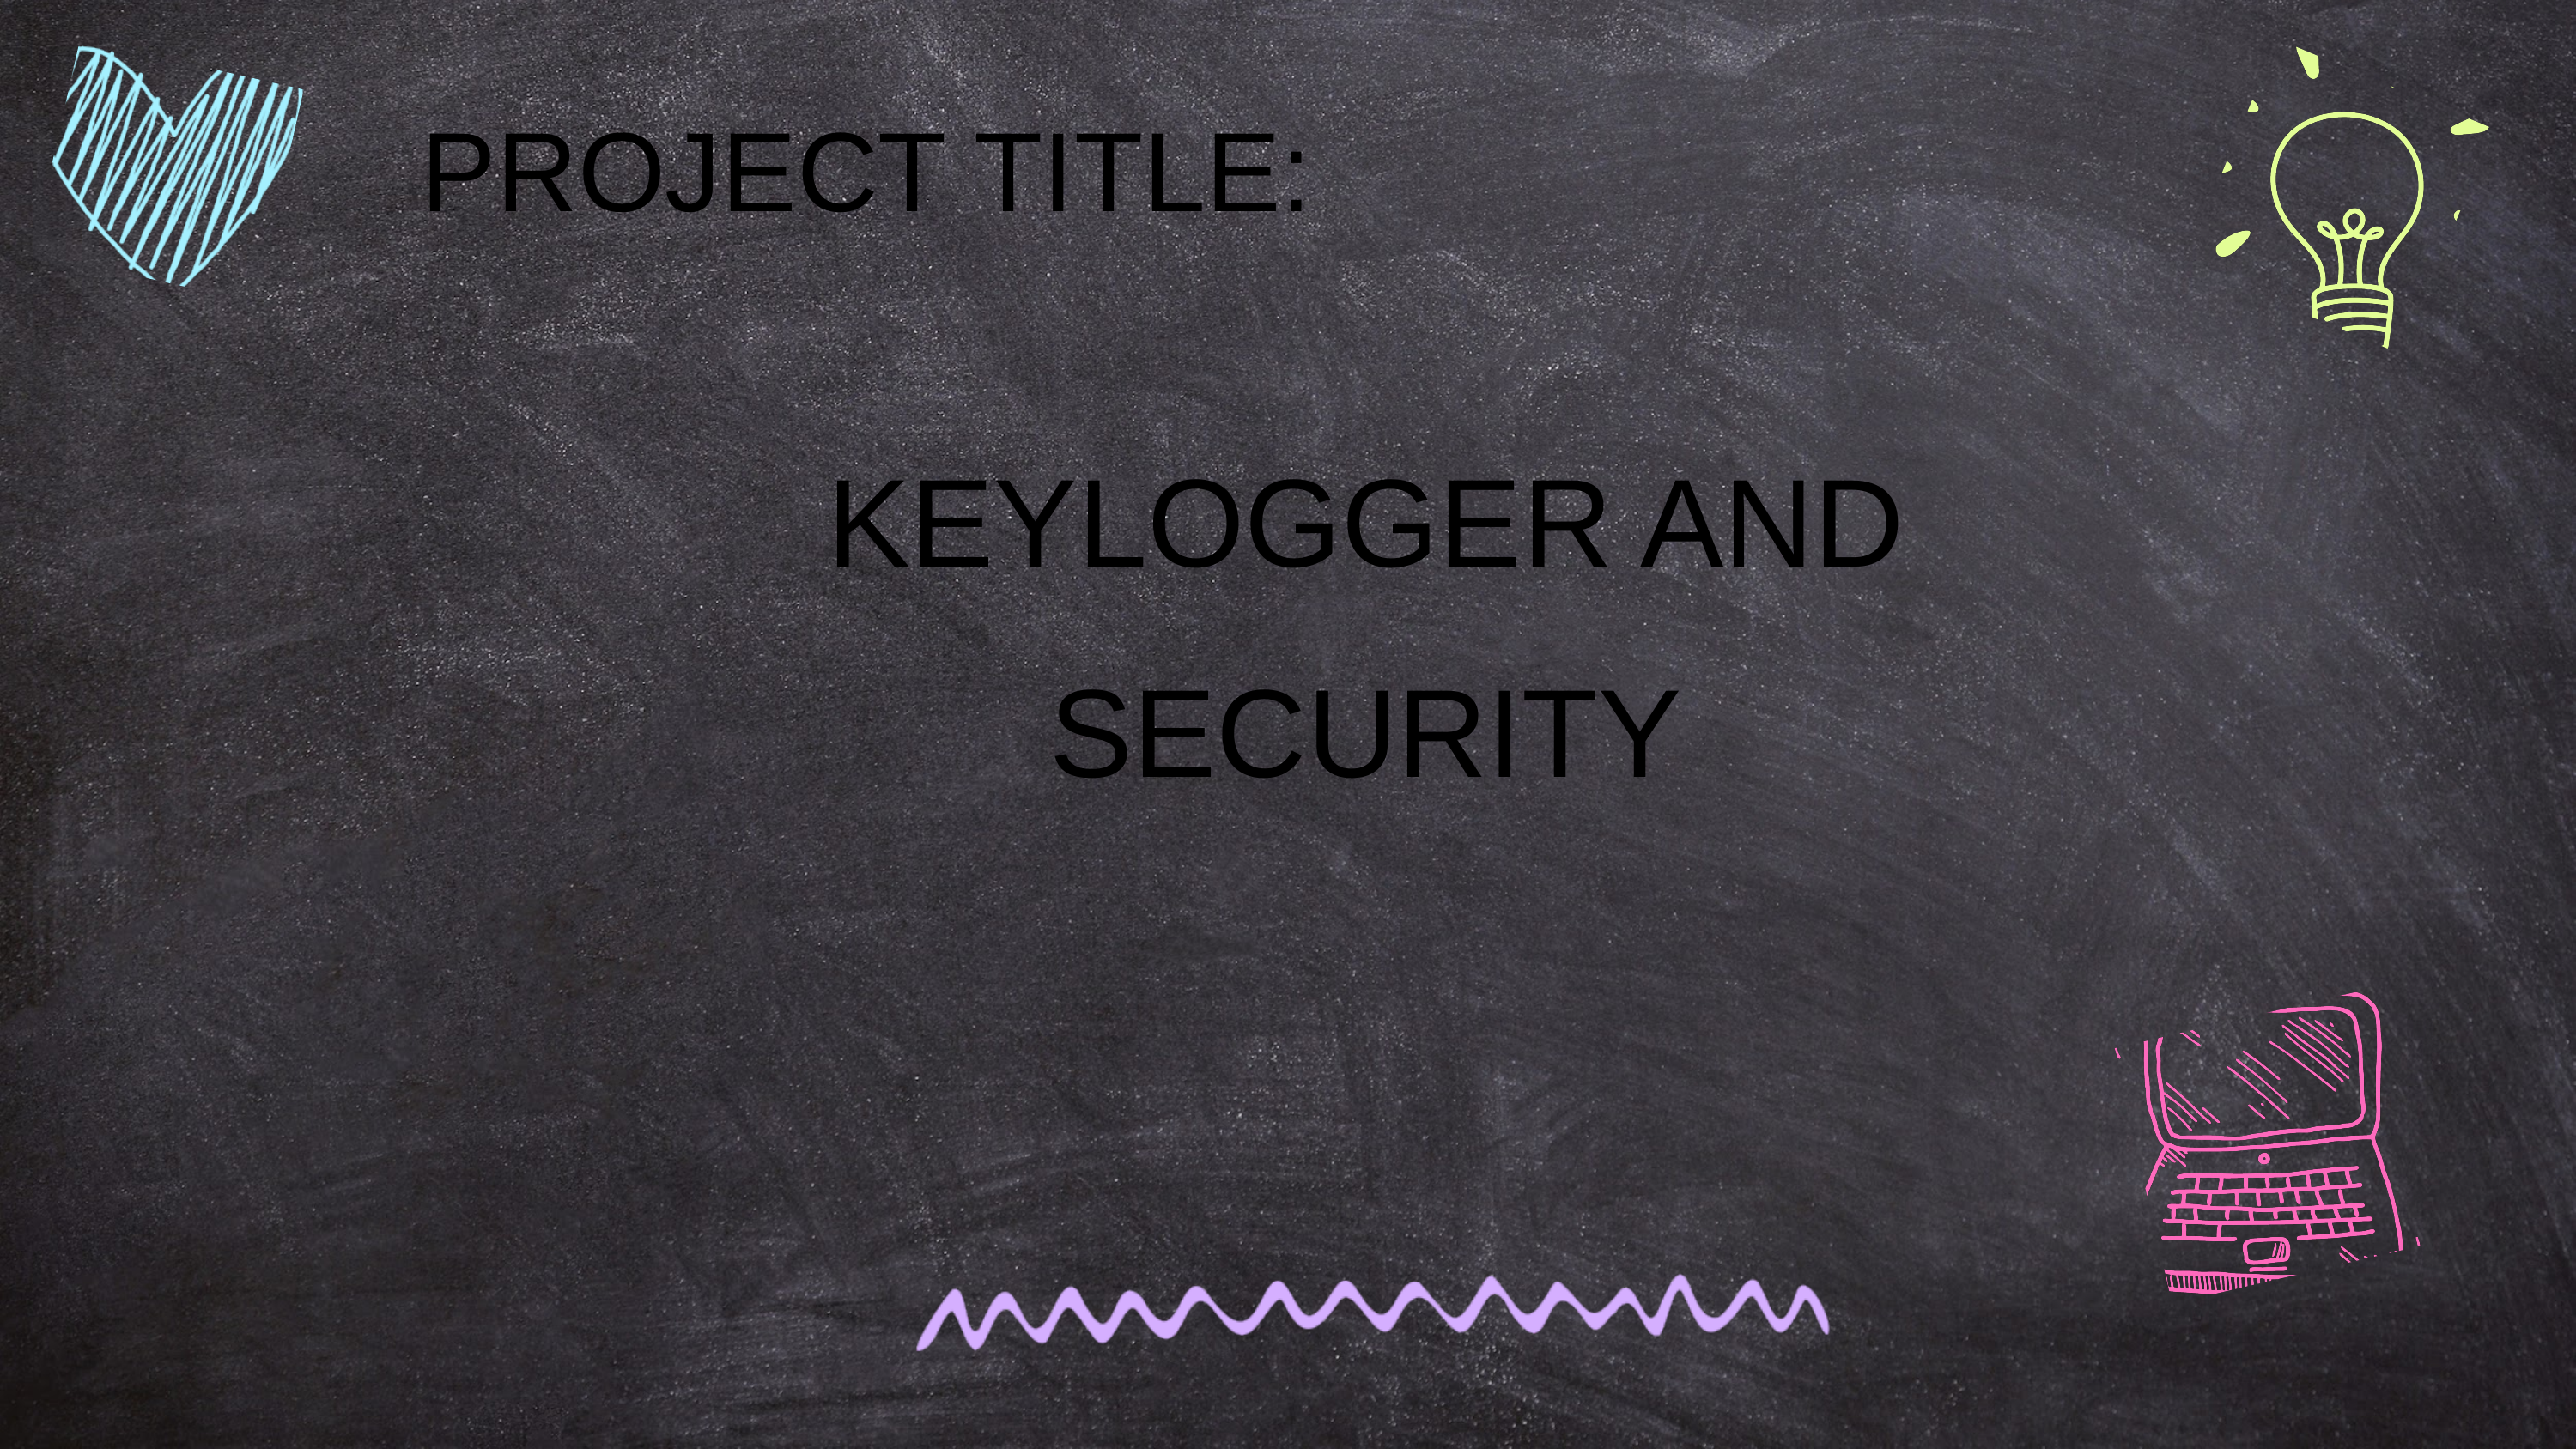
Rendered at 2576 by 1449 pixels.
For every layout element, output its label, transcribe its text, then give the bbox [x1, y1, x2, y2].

text_box PROJECT TITLE: [421, 85, 1780, 234]
text_box [32, 39, 304, 303]
text_box [0, 0, 2576, 1449]
text_box [2112, 987, 2433, 1304]
text_box [2184, 39, 2494, 355]
text_box KEYLOGGER AND SECURITY [349, 381, 2385, 803]
text_box [899, 1224, 1834, 1383]
